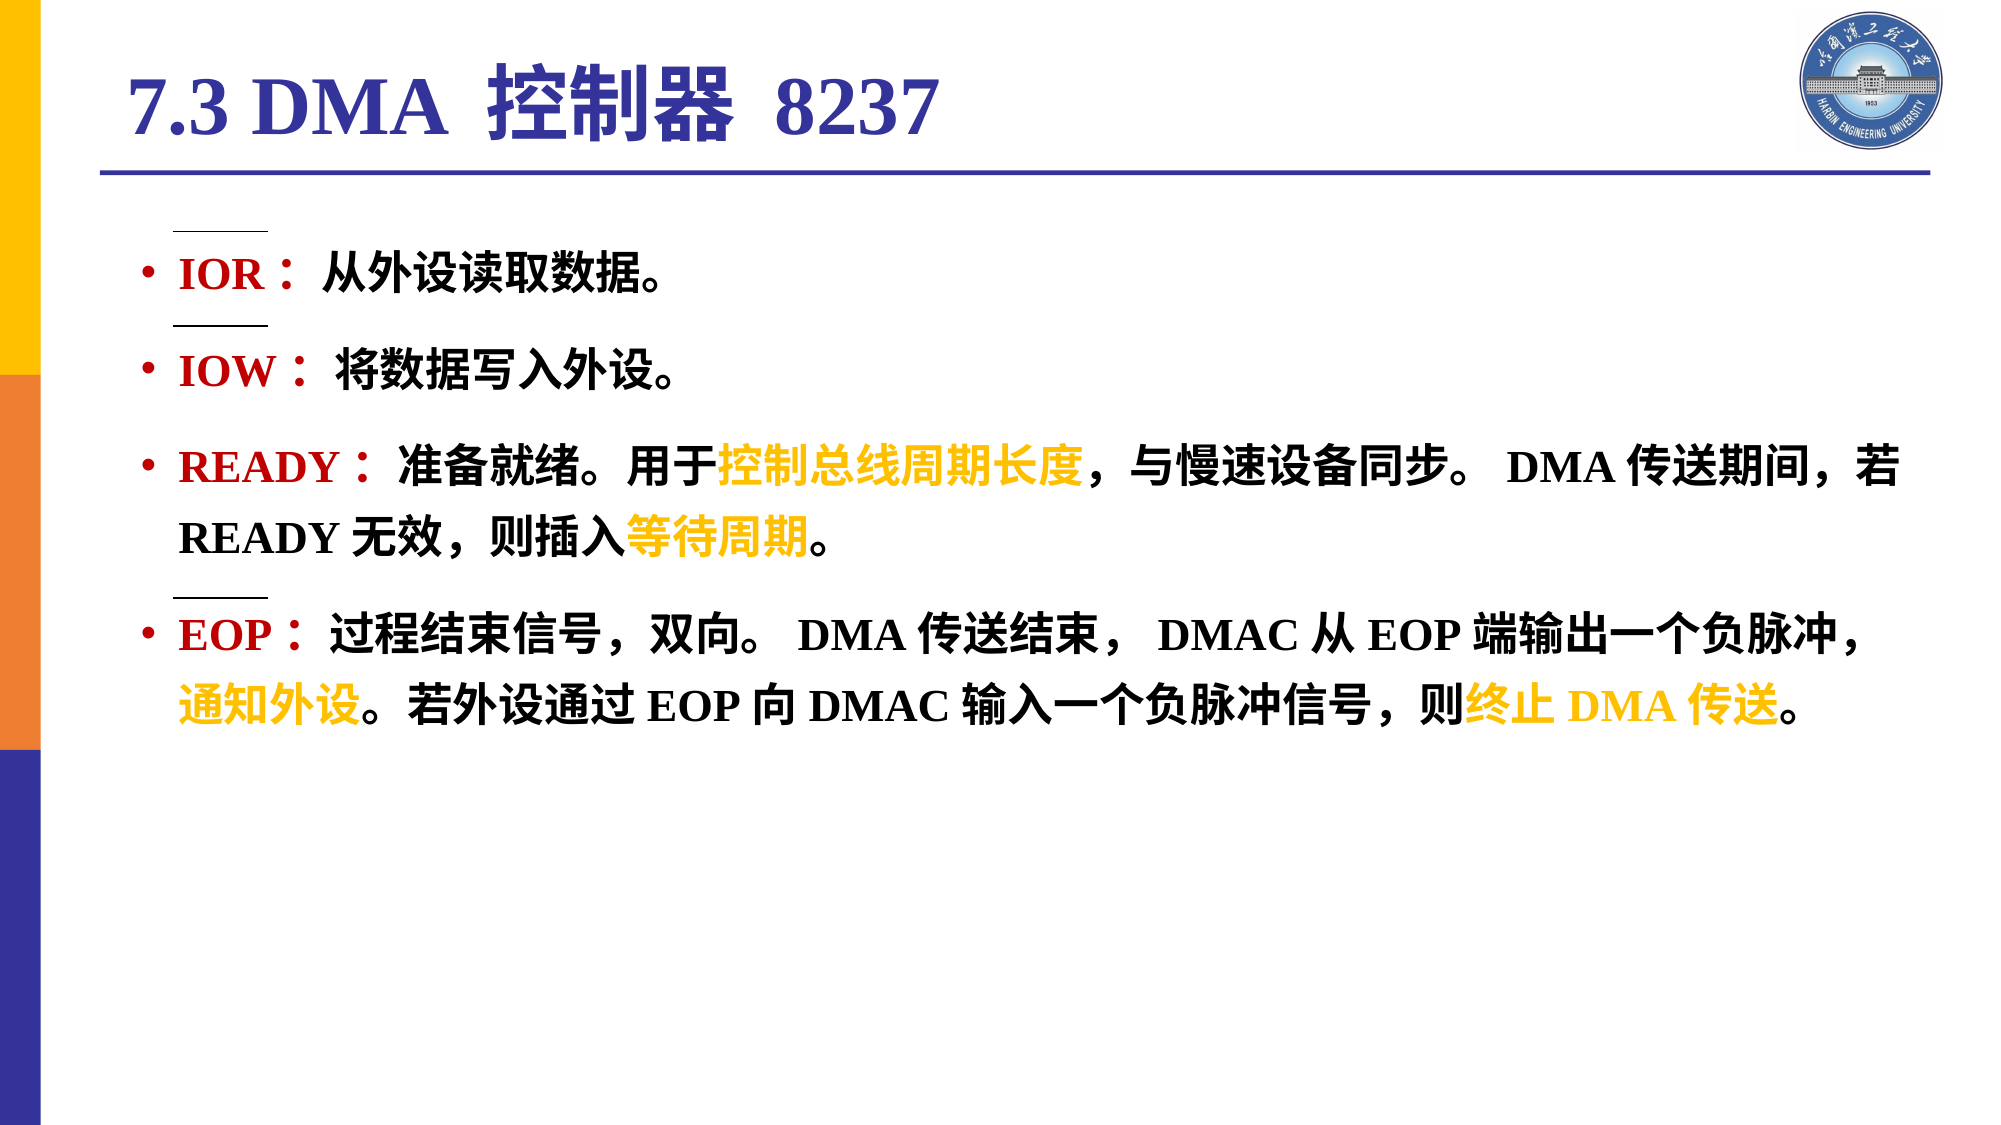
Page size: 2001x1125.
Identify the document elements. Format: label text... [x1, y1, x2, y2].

text_box 7.3 DMA 控制器 8237 [90, 42, 1578, 173]
list IOR：从外设读取数据。 IOW：将数据写入外设。 READY：准备就绪。用于控制总线周期长度，与慢速设备同步。DMA传送期间，若READY无效，则插入等待周期。 EOP：过程结束信号，双向。DMA传送结束，DMAC从EOP端输出一个负脉冲，通知外设。若外设通过EOP向DMAC输入一个负脉冲信号，则终止DMA传送。 [125, 219, 1934, 1030]
picture [1538, 9, 1979, 165]
